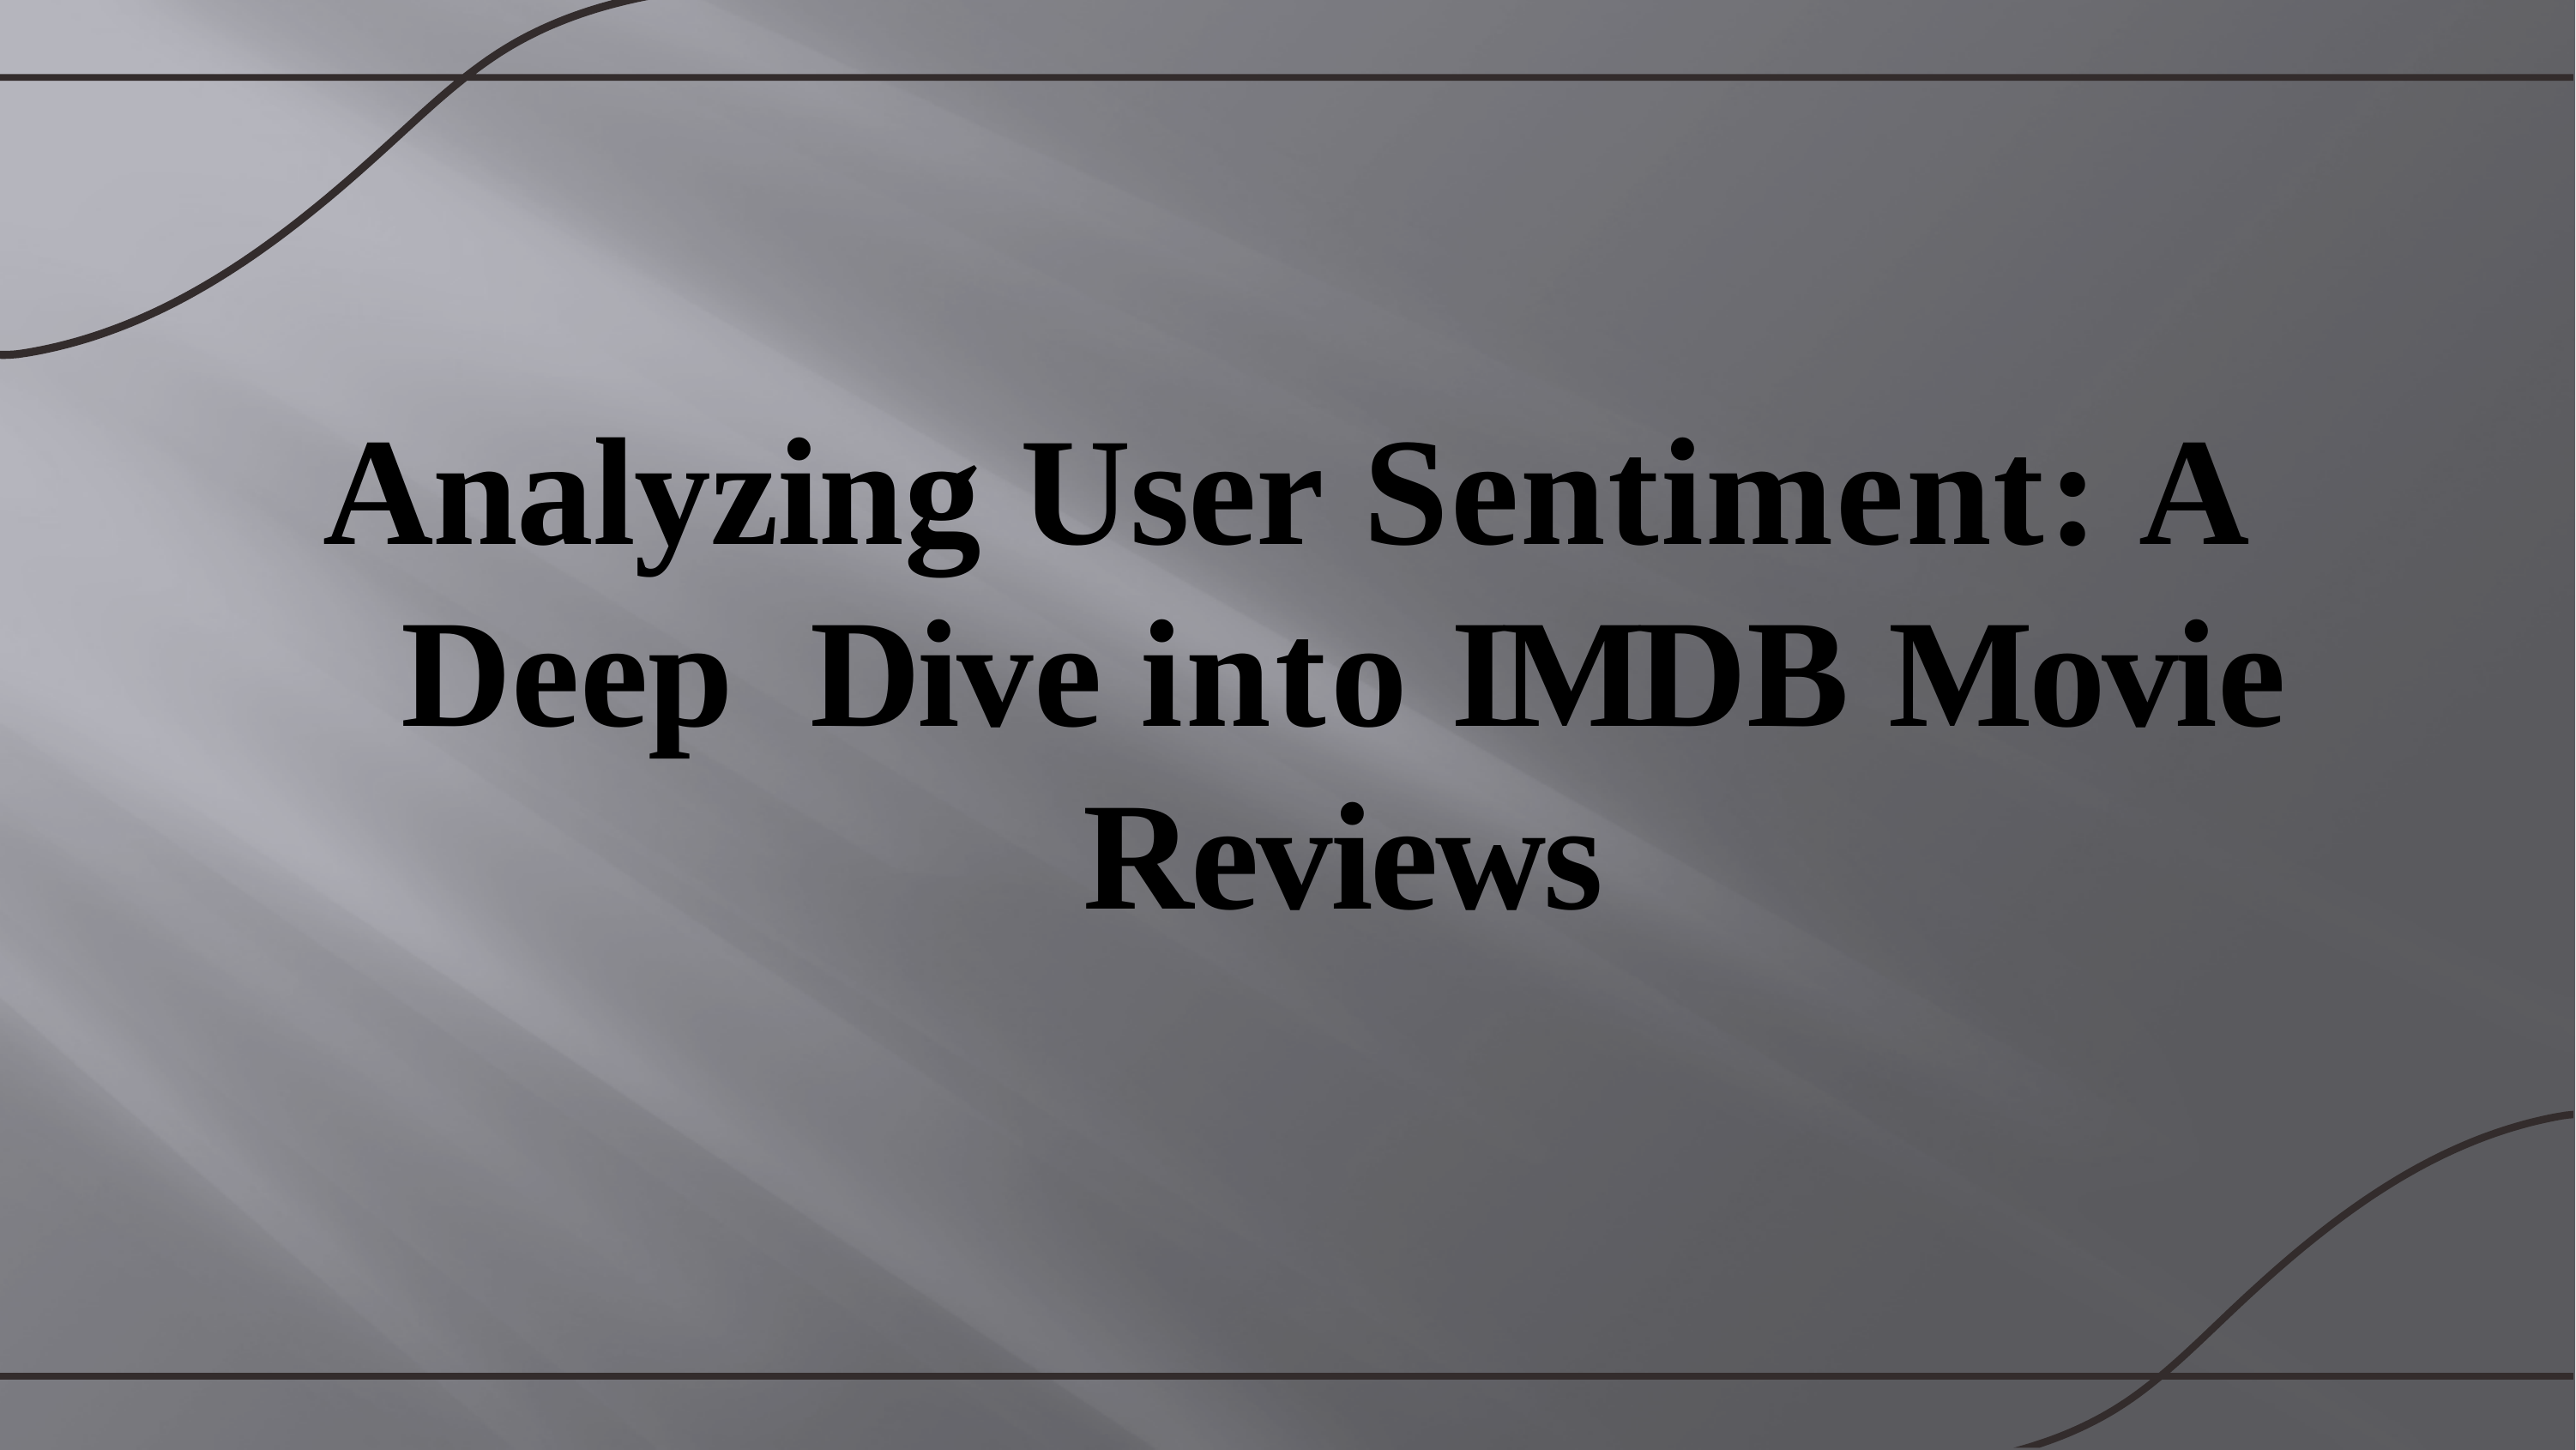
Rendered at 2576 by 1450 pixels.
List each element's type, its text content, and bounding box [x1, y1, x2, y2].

text_box [0, 1110, 2573, 1448]
title Analyzing User Sentiment: A Deep Dive into IMDB Movie Reviews [221, 387, 2350, 940]
text_box [0, 0, 2573, 359]
